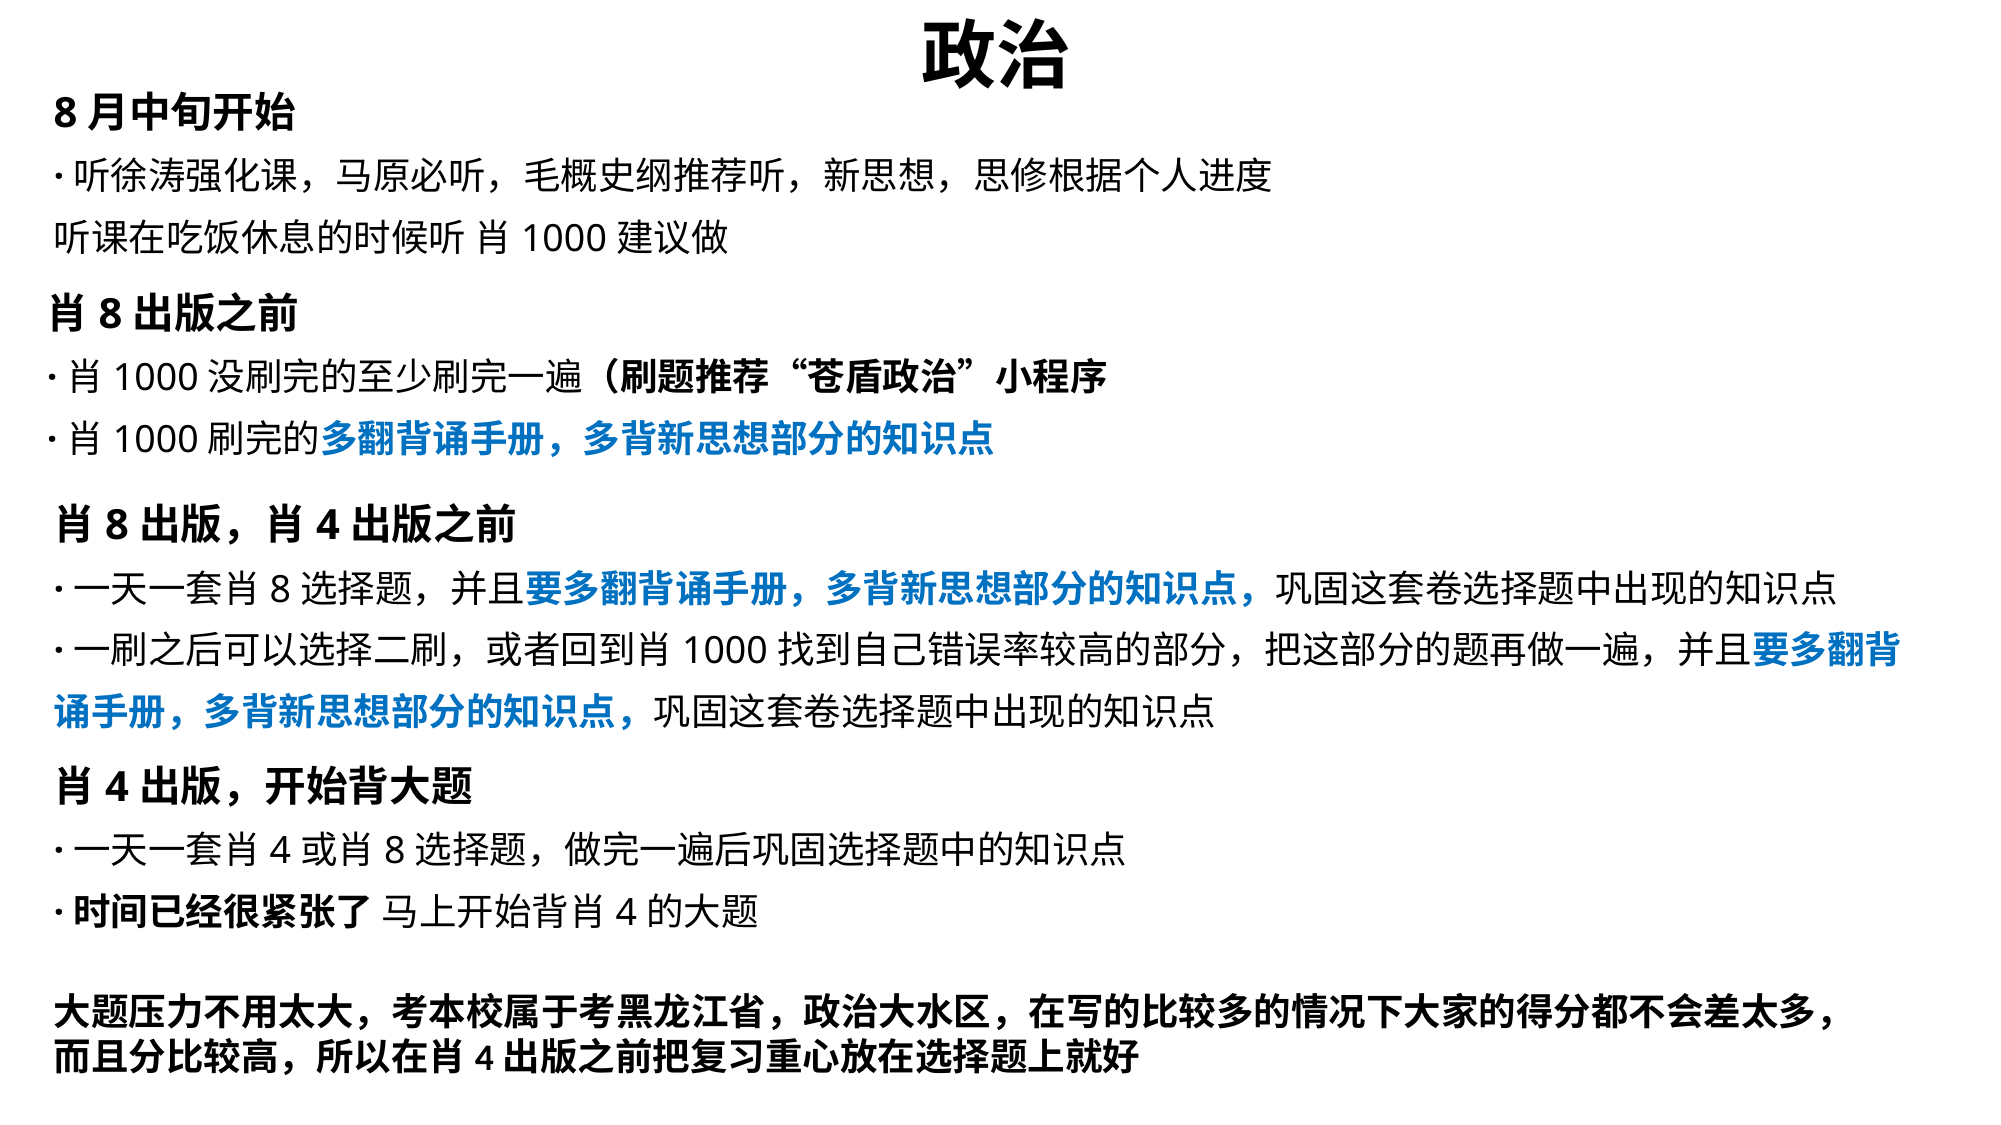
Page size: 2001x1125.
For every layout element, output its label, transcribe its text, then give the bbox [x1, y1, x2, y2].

text_box 政治 [643, 0, 1350, 105]
text_box 肖8出版之前 ·肖1000没刷完的至少刷完一遍（刷题推荐“苍盾政治”小程序 ·肖1000刷完的多翻背诵手册，多背新思想部分的知识点 [32, 267, 1988, 480]
text_box 大题压力不用太大，考本校属于考黑龙江省，政治大水区，在写的比较多的情况下大家的得分都不会差太多，而且分比较高，所以在肖4出版之前把复习重心放在选择题上就好 [38, 980, 1905, 1086]
text_box 肖4出版，开始背大题 ·一天一套肖4或肖8选择题，做完一遍后巩固选择题中的知识点 ·时间已经很紧张了 马上开始背肖4的大题 [38, 740, 1880, 952]
text_box 肖8出版，肖4出版之前 ·一天一套肖8选择题，并且要多翻背诵手册，多背新思想部分的知识点，巩固这套卷选择题中出现的知识点 ·一刷之后可以选择二刷，或者回到肖1000找到自己错误率较高的部分，把这部分的题再做一遍，并且要多翻背诵手册，多背新思想部分的知识点，巩固这套卷选择题中出现的知识点 [38, 479, 1954, 731]
text_box 8月中旬开始 ·听徐涛强化课，马原必听，毛概史纲推荐听，新思想，思修根据个人进度 听课在吃饭休息的时候听 肖1000建议做 [38, 66, 1917, 267]
